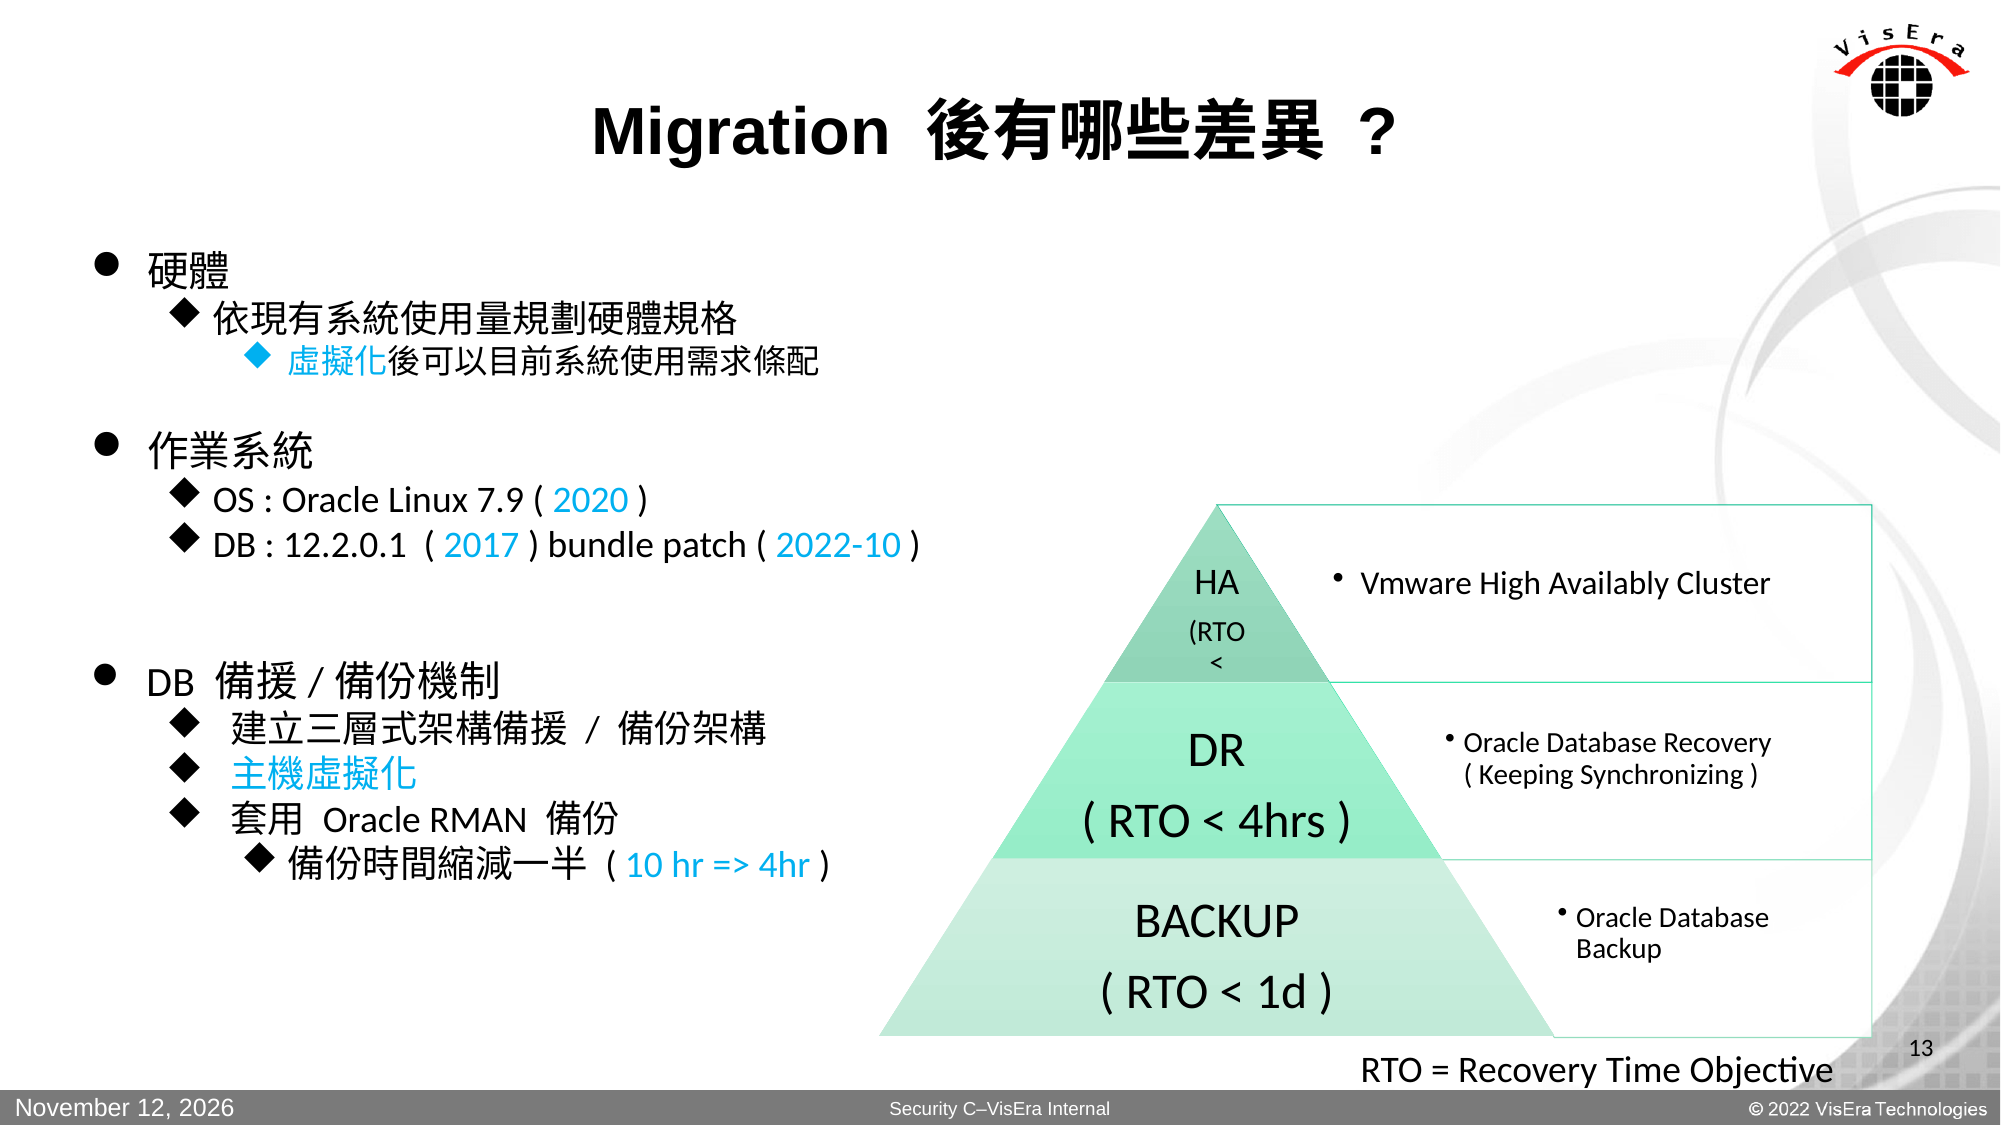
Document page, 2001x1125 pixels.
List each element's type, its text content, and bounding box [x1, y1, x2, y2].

text_box 硬體 依現有系統使用量規劃硬體規格 虛擬化後可以目前系統使用需求條配 作業系統 OS : Oracle Linux 7.9 ( 2020 ) DB : 12.2.0.1 ( 2017 ) bundle patch ( 2022-10 ) DB 備援/備份機制 建立三層式架構備援 / 備份架構 主機虛擬化 套用 Oracle RMAN 備份 備份時間縮減一半 ( 10 hr => 4hr ) [76, 237, 1883, 928]
picture [0, 0, 2001, 1125]
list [879, 504, 1872, 1038]
title Migration 後有哪些差異 ? [59, 59, 1949, 207]
text_box RTO = Recovery Time Objective [1345, 1038, 1850, 1098]
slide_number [0, 1084, 686, 1125]
